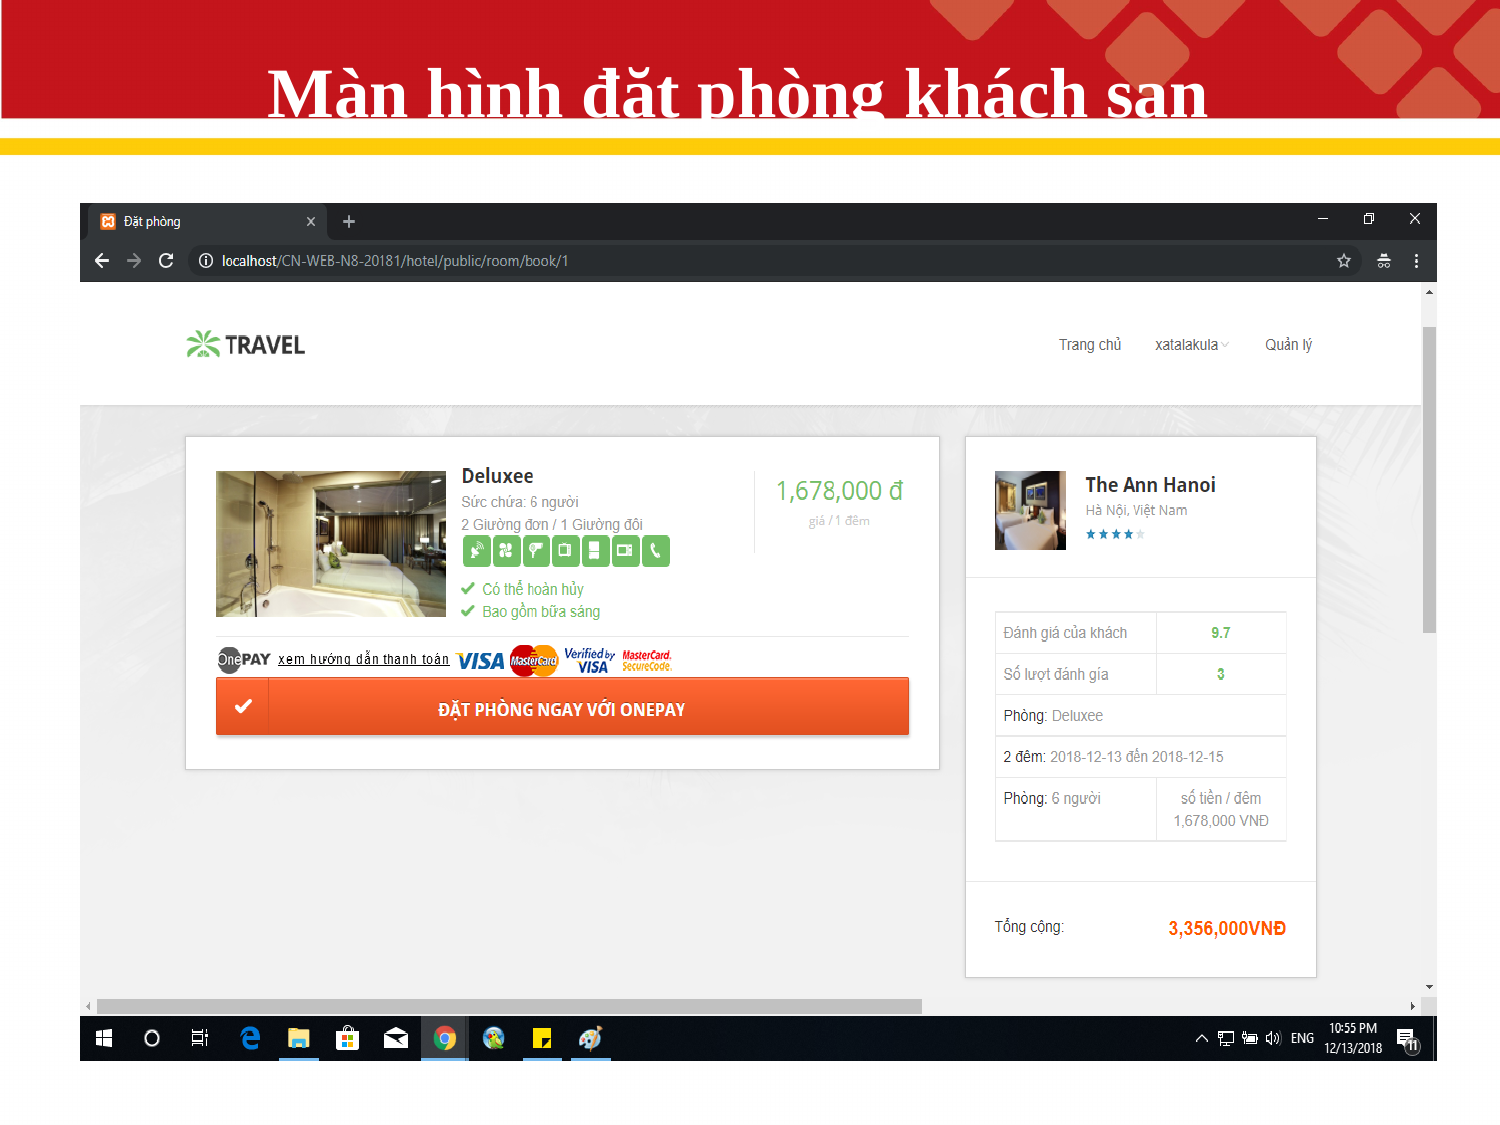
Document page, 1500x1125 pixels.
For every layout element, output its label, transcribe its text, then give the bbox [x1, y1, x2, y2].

picture [0, 0, 1500, 1125]
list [80, 203, 1437, 1061]
title Màn hình đặt phòng khách sạn [80, 0, 1397, 203]
